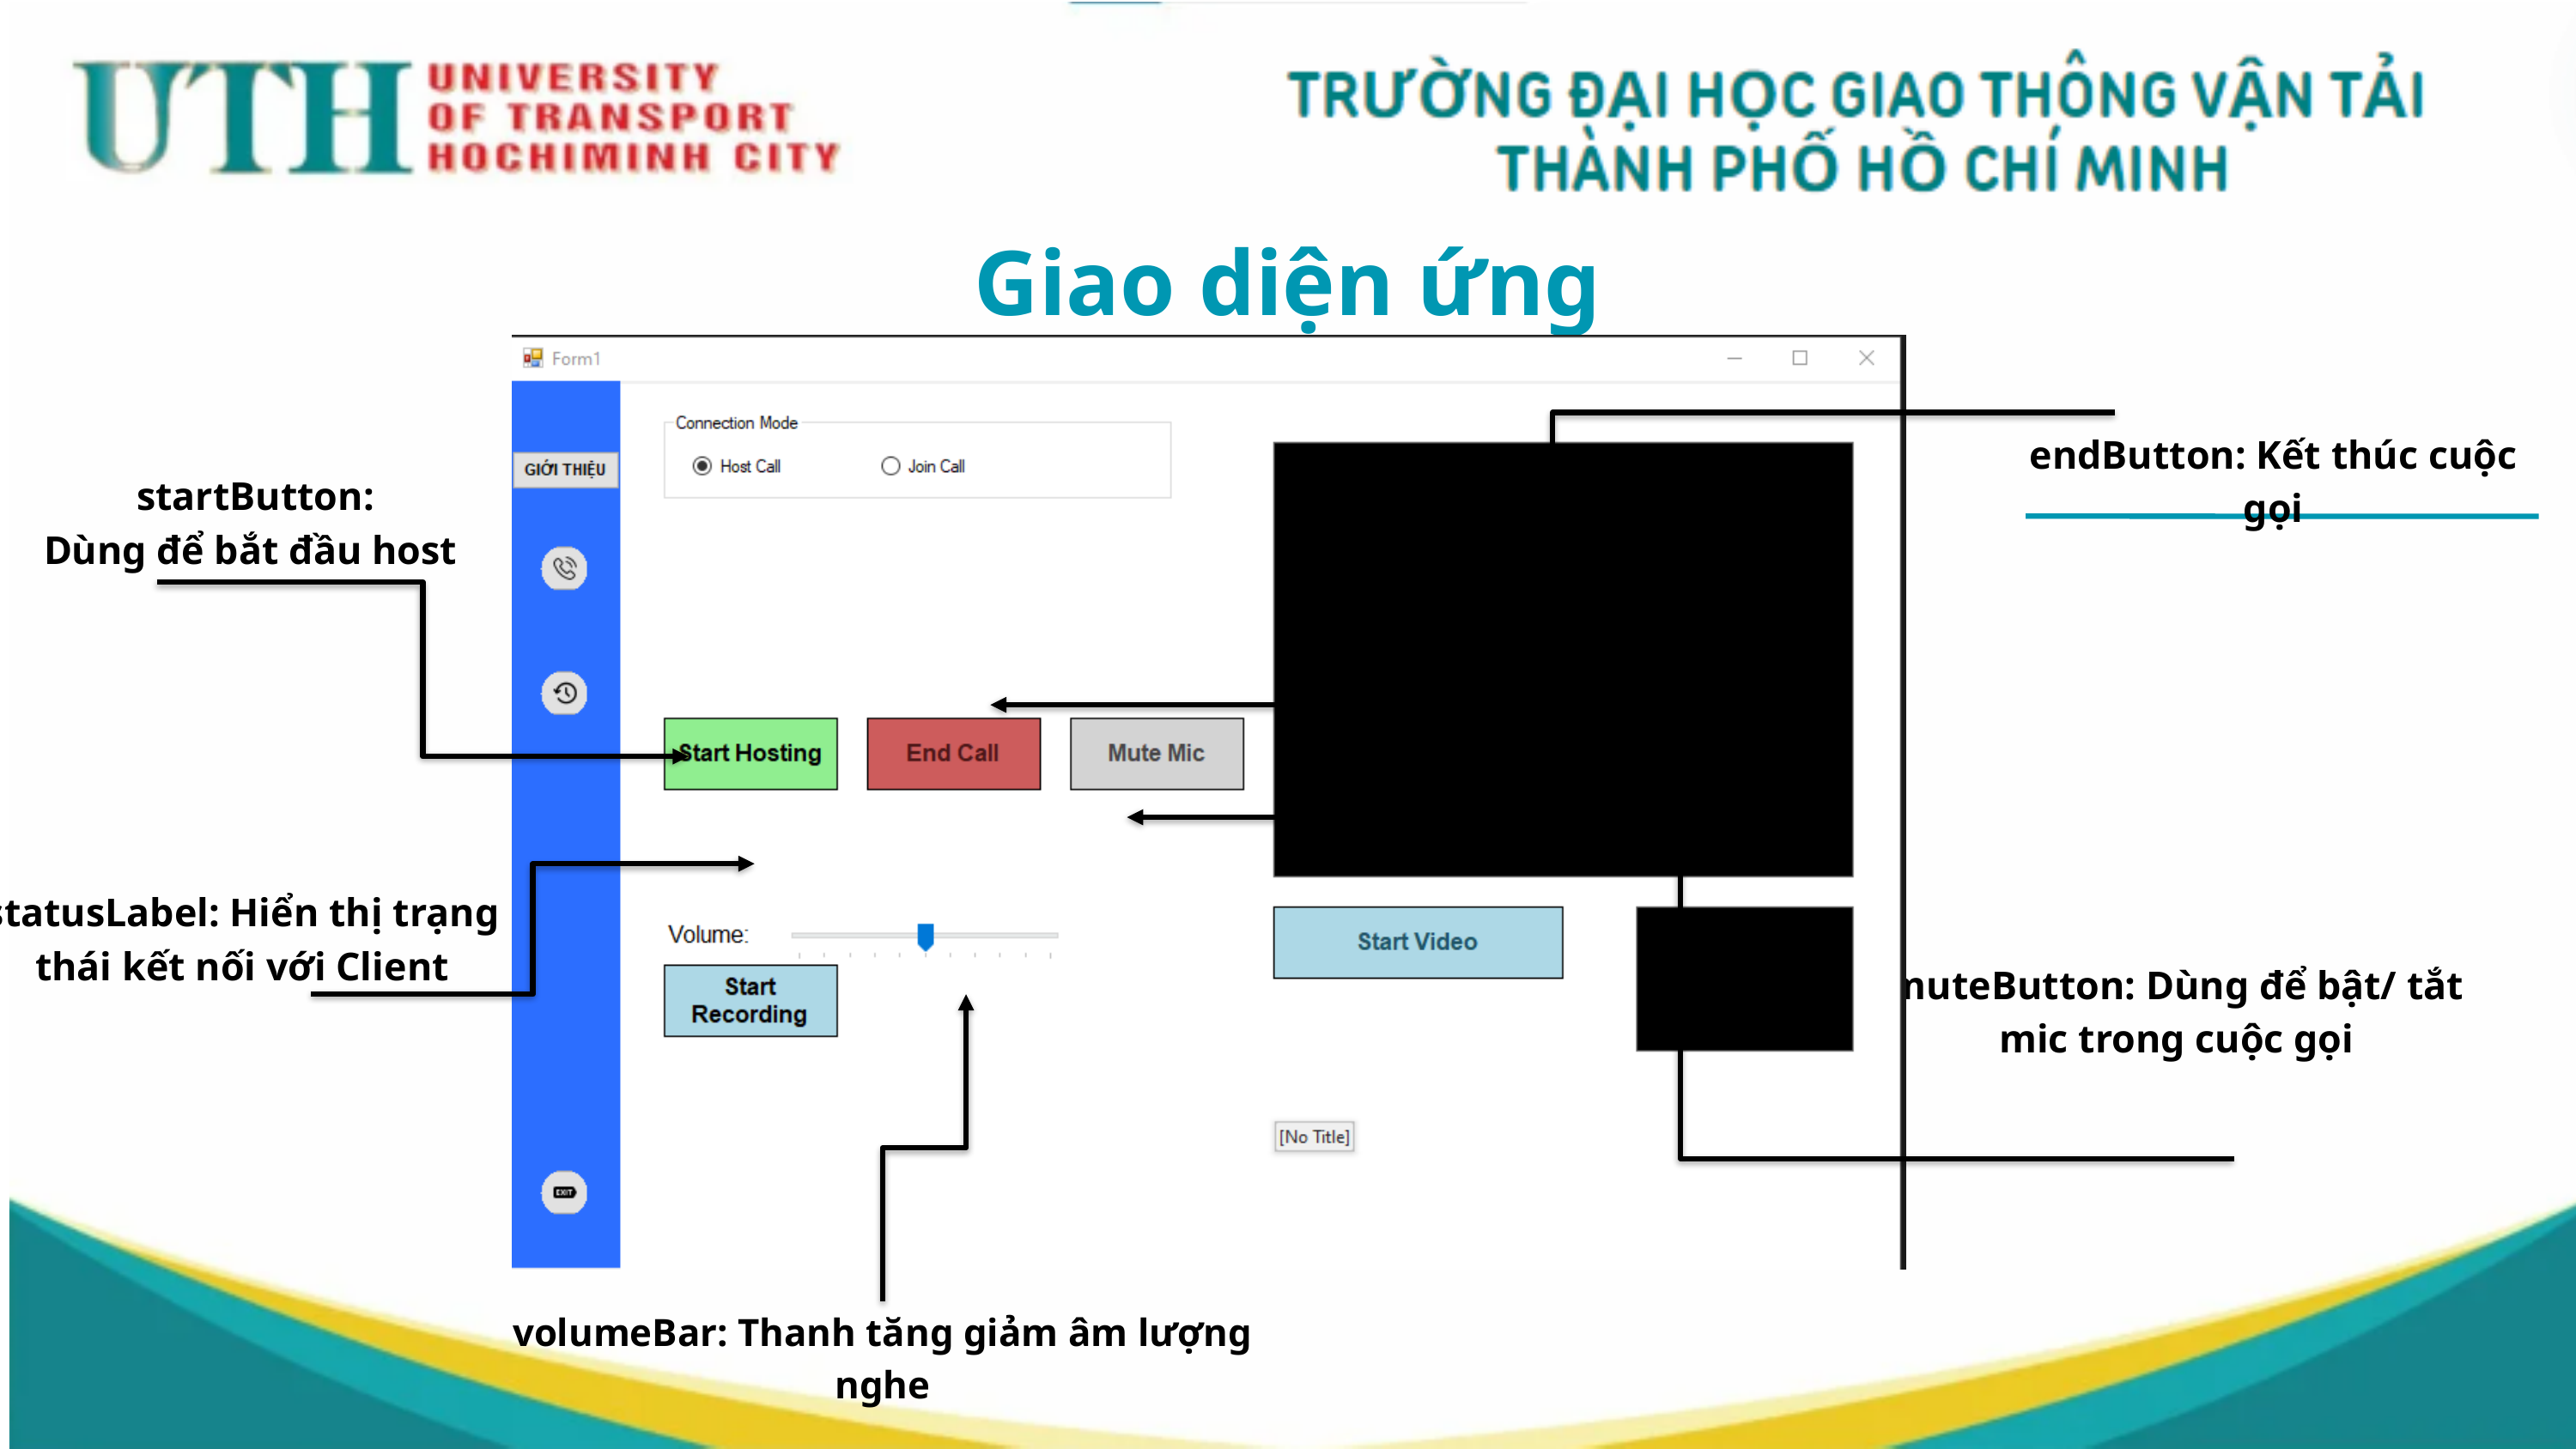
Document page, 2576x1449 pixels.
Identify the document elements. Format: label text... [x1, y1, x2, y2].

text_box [770, 1106, 1078, 1190]
text_box startButton: Dùng để bắt đầu host [33, 464, 488, 573]
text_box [311, 863, 755, 995]
text_box statusLabel: Hiển thị trạng thái kết nối với Client [0, 880, 307, 989]
text_box Giao diện ứng dụng [860, 208, 1716, 334]
text_box [9, 2, 2576, 1449]
text_box volumeBar: Thanh tăng giảm âm lượng nghe [463, 1300, 1302, 1407]
text_box endButton: Kết thúc cuộc gọi [2118, 422, 2543, 530]
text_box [990, 412, 2116, 706]
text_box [1127, 816, 2235, 1160]
text_box muteButton: Dùng để bật/ tắt mic trong cuộc gọi [2239, 953, 2470, 1061]
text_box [156, 581, 690, 757]
picture [512, 335, 1906, 1270]
